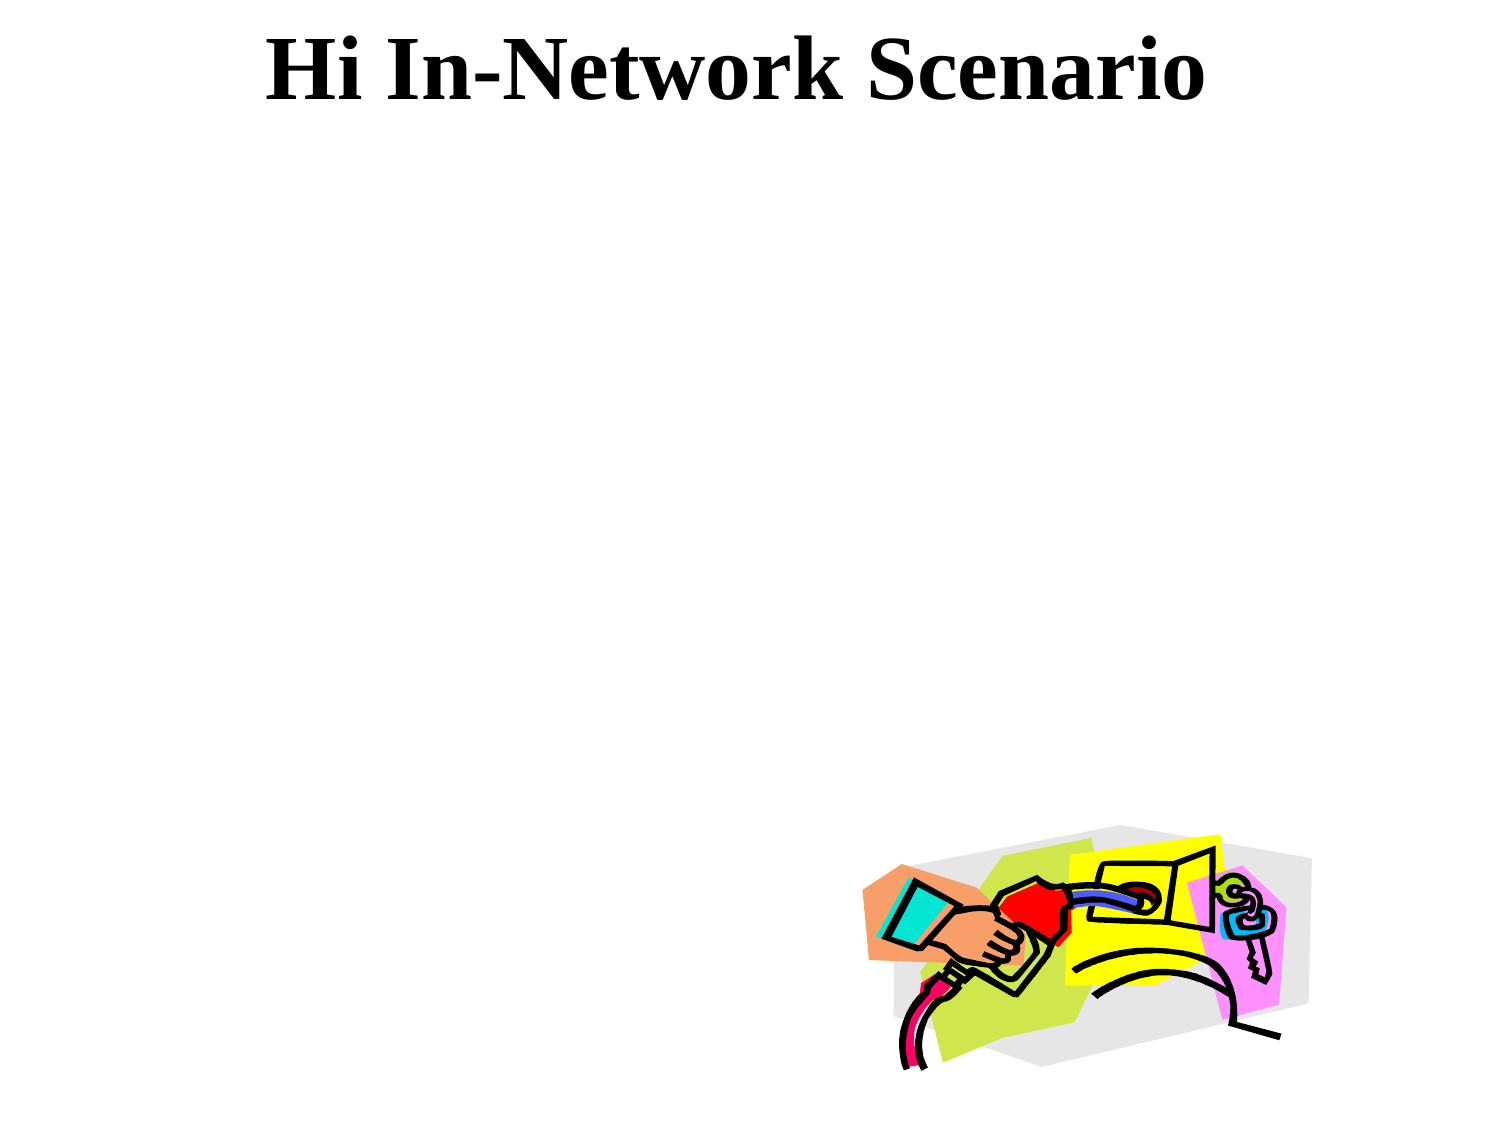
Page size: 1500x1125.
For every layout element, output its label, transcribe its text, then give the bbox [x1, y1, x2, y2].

text_box Hi In-Network Scenario [99, 0, 1375, 125]
picture [862, 820, 1318, 1076]
